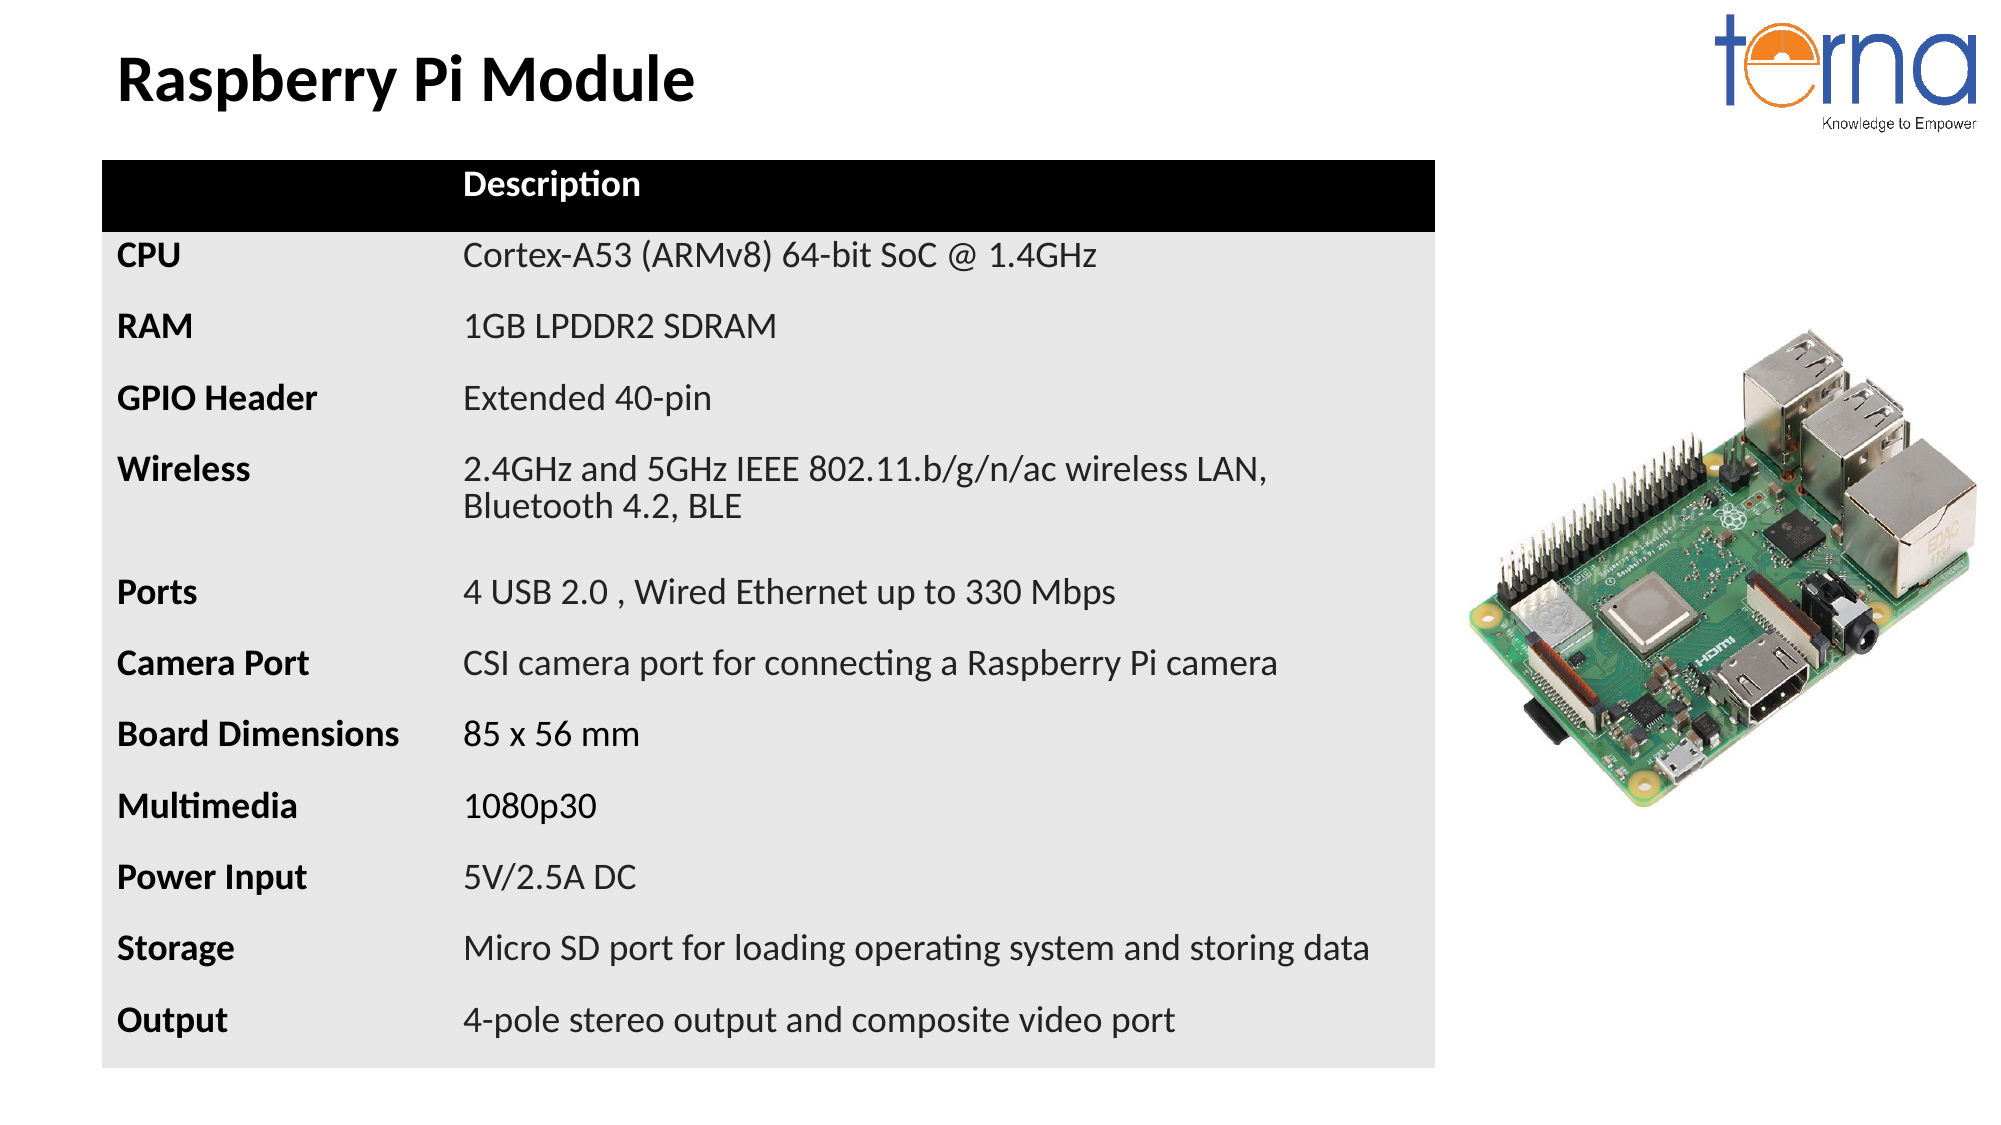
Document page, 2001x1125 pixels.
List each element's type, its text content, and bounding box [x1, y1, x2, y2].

title Raspberry Pi Module [102, 39, 1700, 121]
picture [1700, 0, 2000, 161]
table_cell 85 x 56 mm [448, 711, 1435, 782]
table_cell GPIO Header [102, 374, 448, 446]
table_cell 4 USB 2.0 , Wired Ethernet up to 330 Mbps [448, 569, 1435, 640]
table_cell 5V/2.5A DC [448, 854, 1435, 925]
table_cell Multimedia [102, 782, 448, 854]
table_cell CSI camera port for connecting a Raspberry Pi camera [448, 640, 1435, 711]
table_cell Storage [102, 925, 448, 996]
table_cell Camera Port [102, 640, 448, 711]
table_cell Extended 40-pin [448, 374, 1435, 446]
table_cell 2.4GHz and 5GHz IEEE 802.11.b/g/n/ac wireless LAN, Bluetooth 4.2, BLE [448, 446, 1435, 569]
table_cell Wireless [102, 446, 448, 569]
table_cell Micro SD port for loading operating system and storing data [448, 925, 1435, 996]
table_cell 1080p30 [448, 782, 1435, 854]
table_cell Ports [102, 569, 448, 640]
table_header Description [448, 160, 1435, 232]
table_cell Output [102, 996, 448, 1068]
table_cell 4-pole stereo output and composite video port [448, 996, 1435, 1068]
table_header [102, 160, 448, 232]
table_cell CPU [102, 232, 448, 303]
table_cell Cortex-A53 (ARMv8) 64-bit SoC @ 1.4GHz [448, 232, 1435, 303]
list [1455, 306, 1985, 819]
table_cell Board Dimensions [102, 711, 448, 782]
table_cell Power Input [102, 854, 448, 925]
table_cell RAM [102, 303, 448, 374]
table_cell 1GB LPDDR2 SDRAM [448, 303, 1435, 374]
